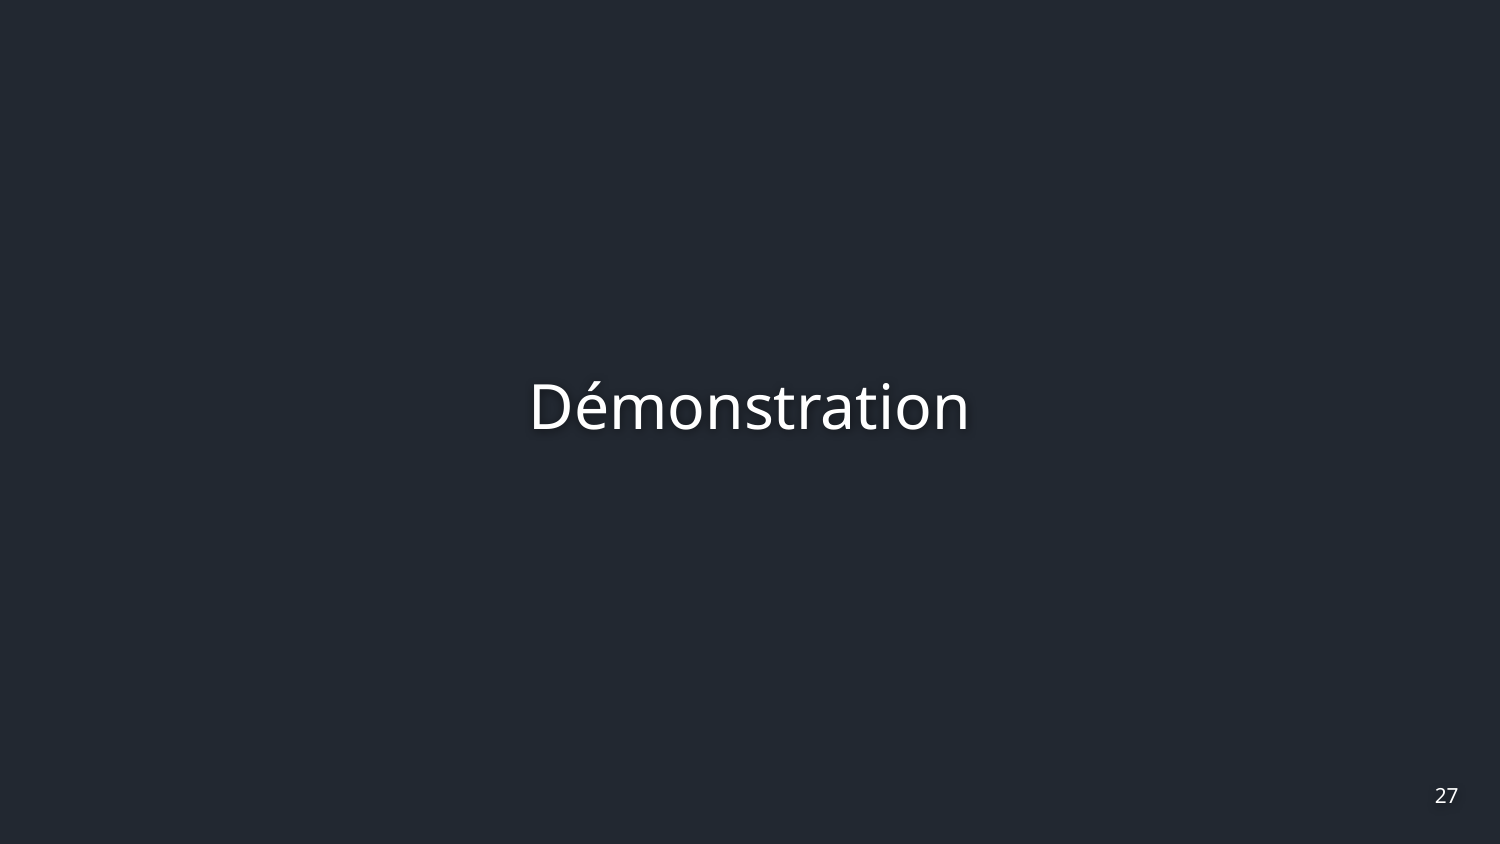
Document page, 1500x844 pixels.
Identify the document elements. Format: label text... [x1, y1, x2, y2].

slide_number ‹#› [1409, 764, 1485, 830]
text_box Démonstration [416, 352, 1084, 458]
